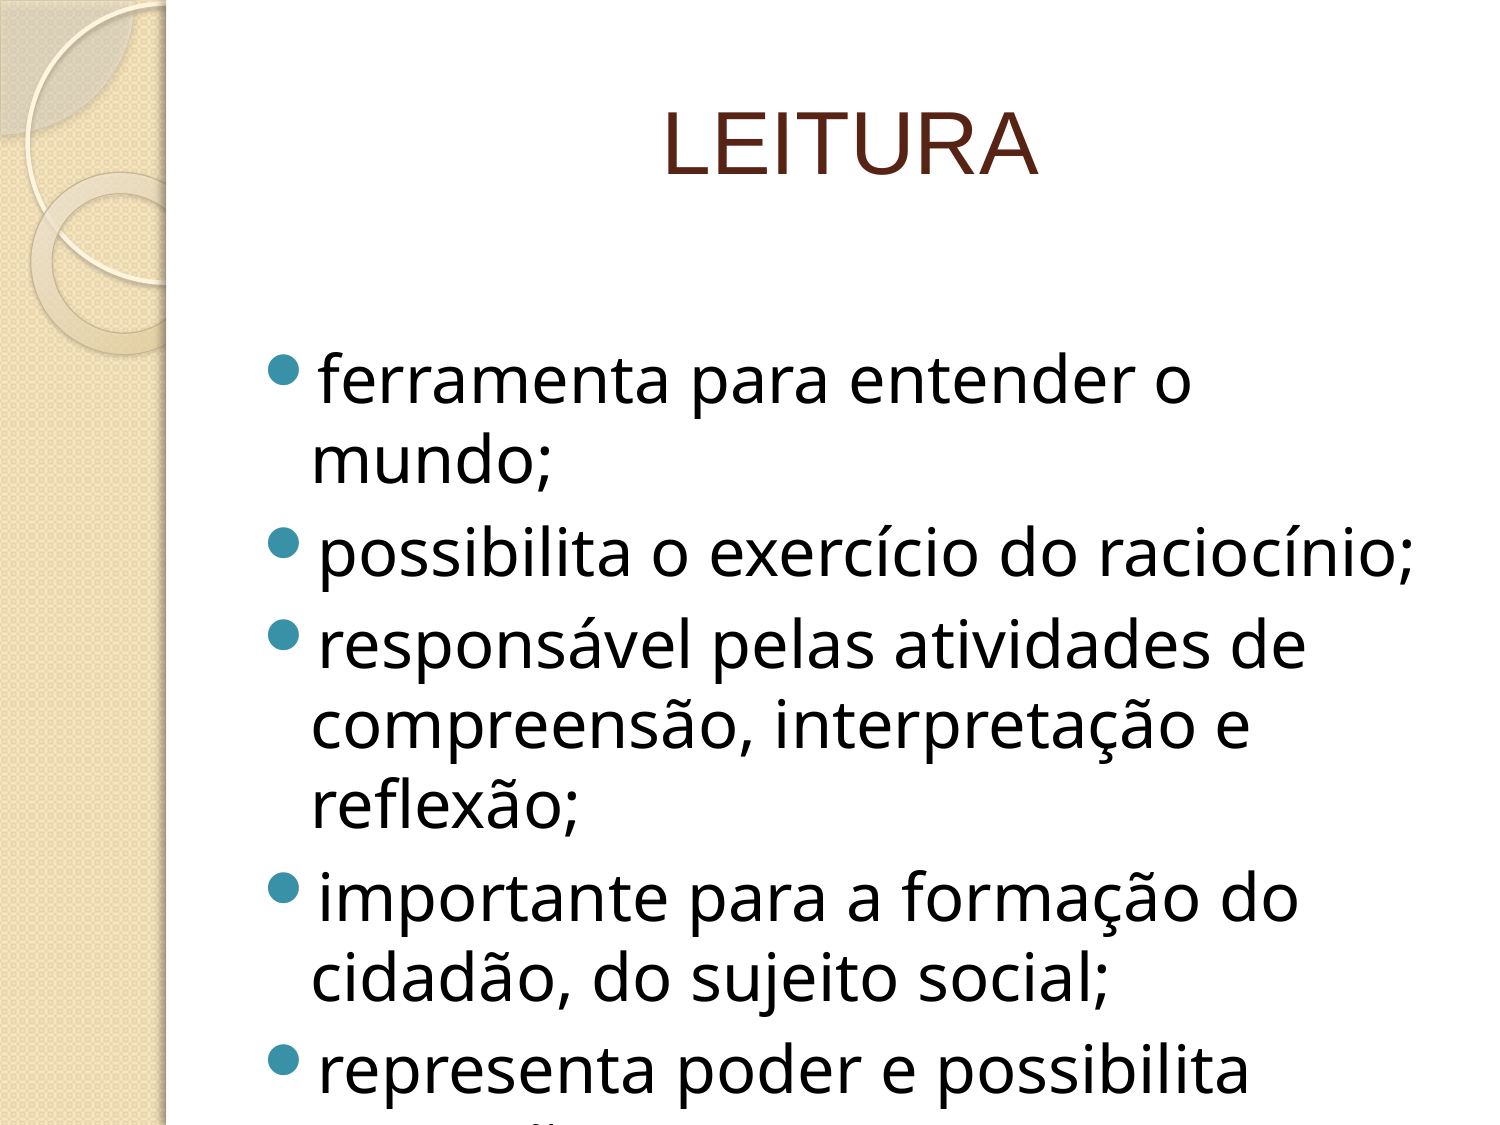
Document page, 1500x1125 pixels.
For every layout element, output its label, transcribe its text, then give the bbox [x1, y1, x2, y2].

title LEITURA [235, 45, 1466, 233]
list ferramenta para entender o mundo; possibilita o exercício do raciocínio; responsável pelas atividades de compreensão, interpretação e reflexão; importante para a formação do cidadão, do sujeito social; representa poder e possibilita ascensão. [235, 237, 1466, 1025]
